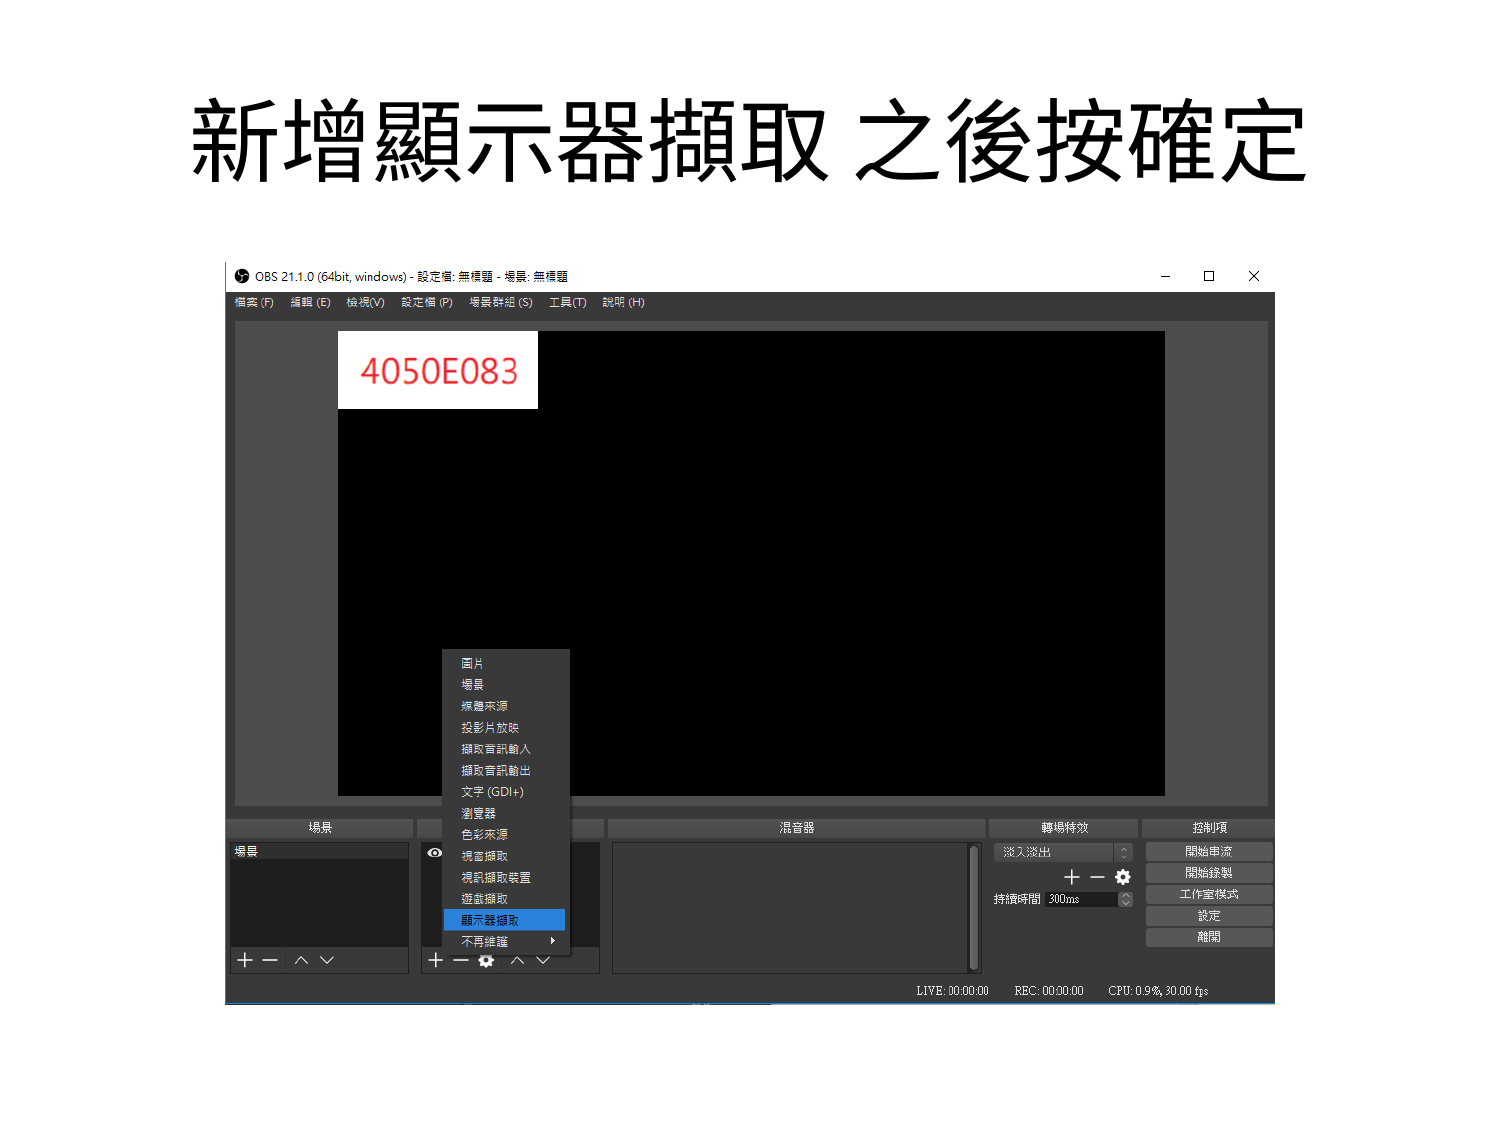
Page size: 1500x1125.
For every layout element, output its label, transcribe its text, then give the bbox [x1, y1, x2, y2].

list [224, 262, 1276, 1006]
title 新增顯示器擷取 之後按確定 [75, 45, 1425, 233]
